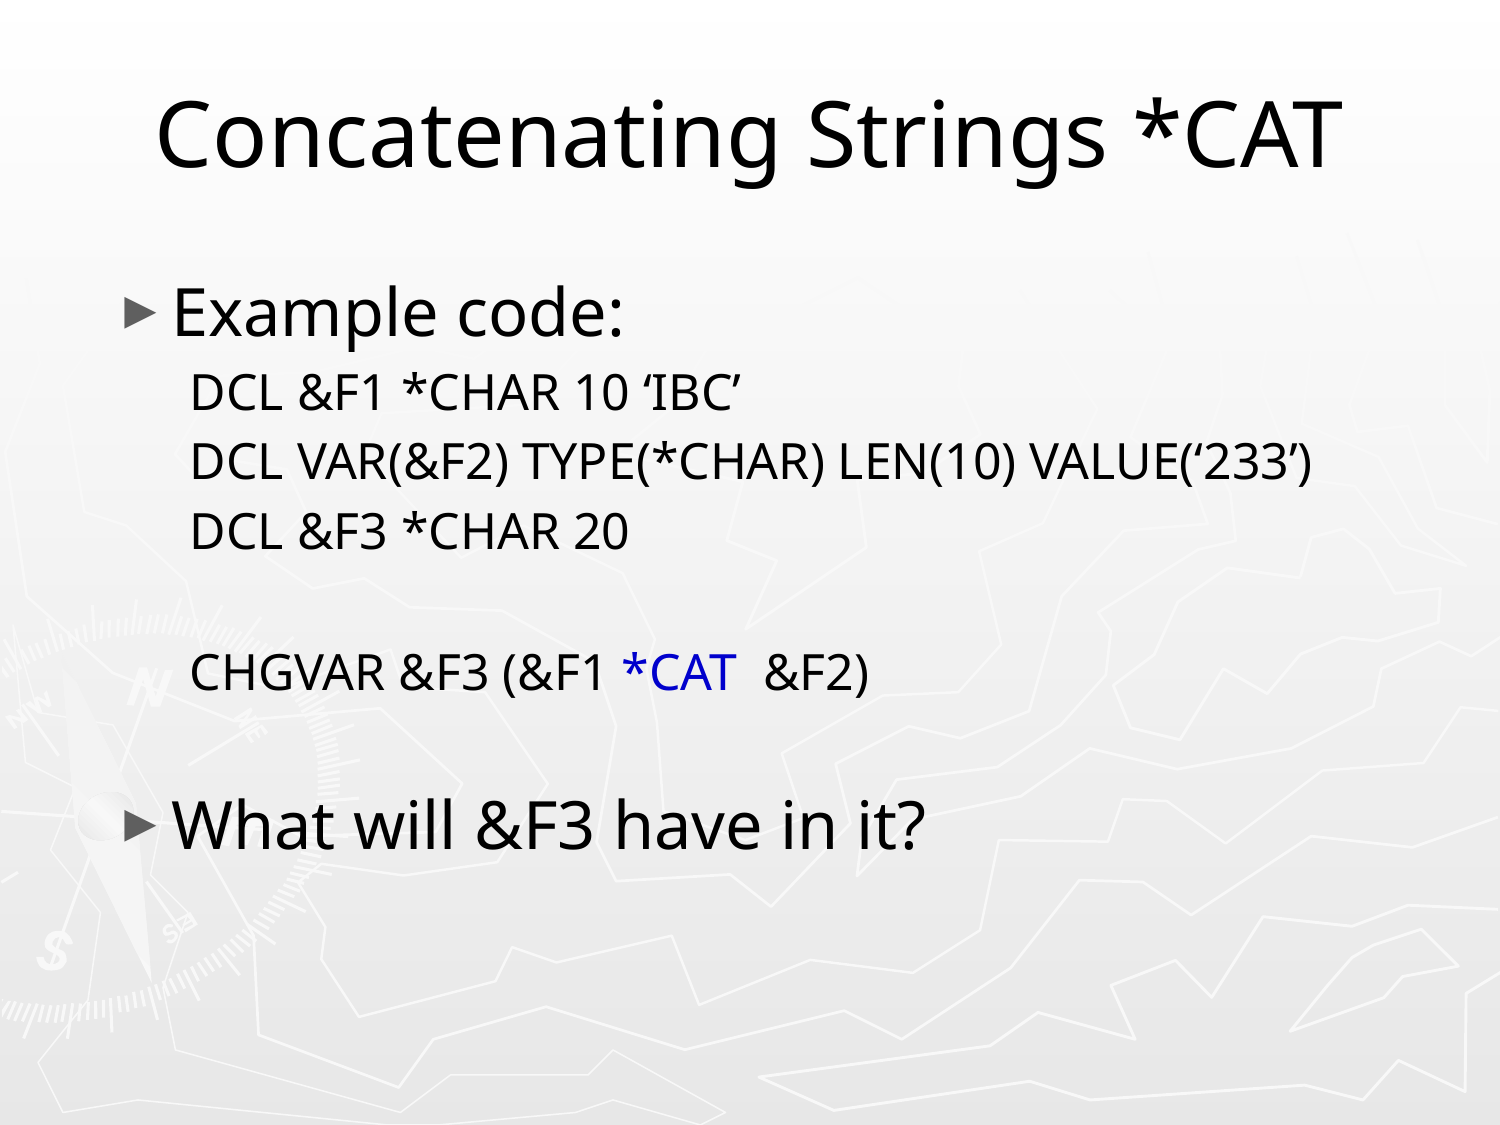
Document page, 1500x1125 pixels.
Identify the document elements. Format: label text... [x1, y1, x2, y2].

title Concatenating Strings *CAT [49, 37, 1451, 225]
list Example code: DCL &F1 *CHAR 10 ‘IBC’ DCL VAR(&F2) TYPE(*CHAR) LEN(10) VALUE(‘233’) DCL &F3 *CHAR 20 CHGVAR &F3 (&F1 *CAT &F2) What will &F3 have in it? [99, 262, 1425, 1005]
